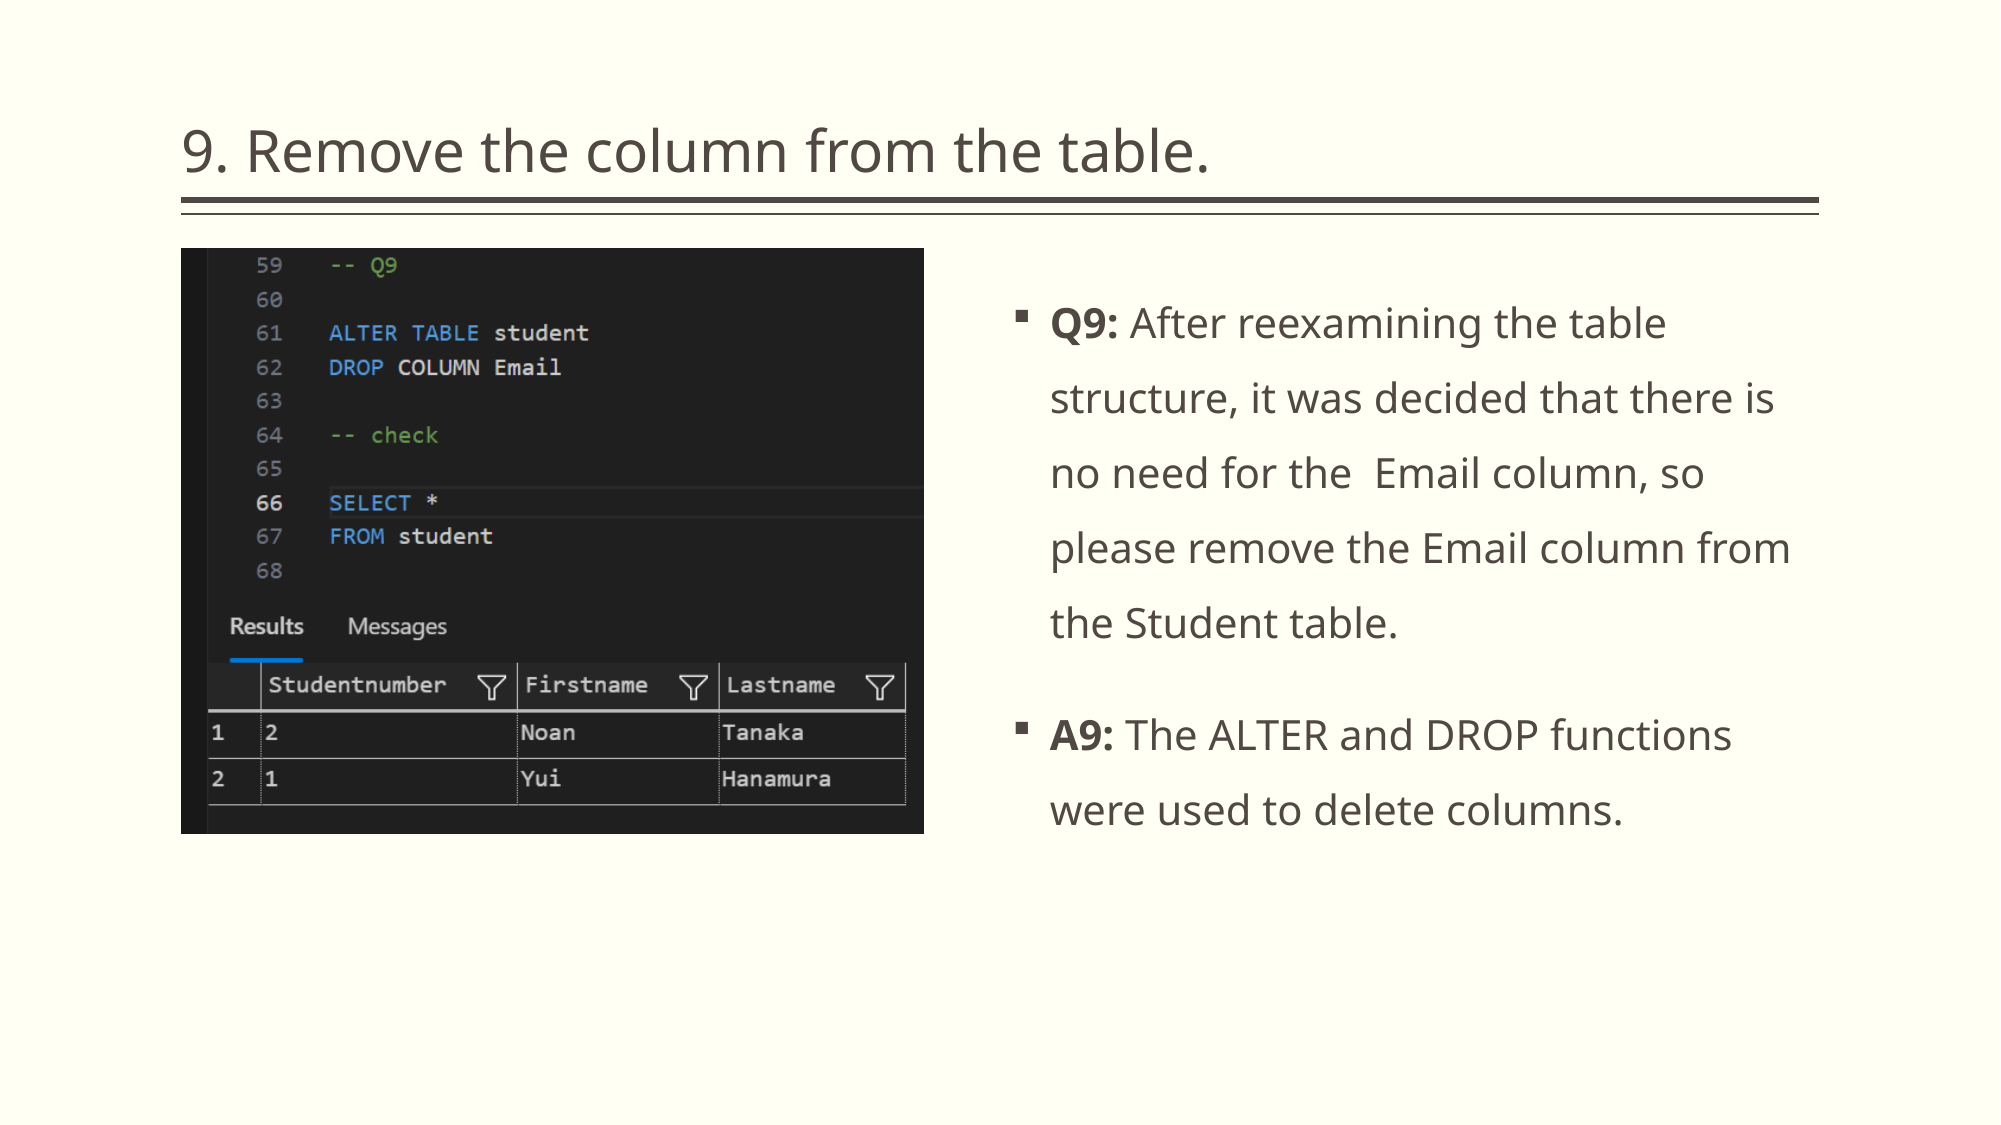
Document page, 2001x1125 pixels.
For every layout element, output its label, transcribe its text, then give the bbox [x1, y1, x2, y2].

picture [181, 248, 924, 834]
title 9. Remove the column from the table. [181, 12, 1819, 193]
list Q9: After reexamining the table structure, it was decided that there is no need for the Email column, so please remove the Email column from the Student table. A9: The ALTER and DROP functions were used to delete columns. [1012, 264, 1819, 1015]
